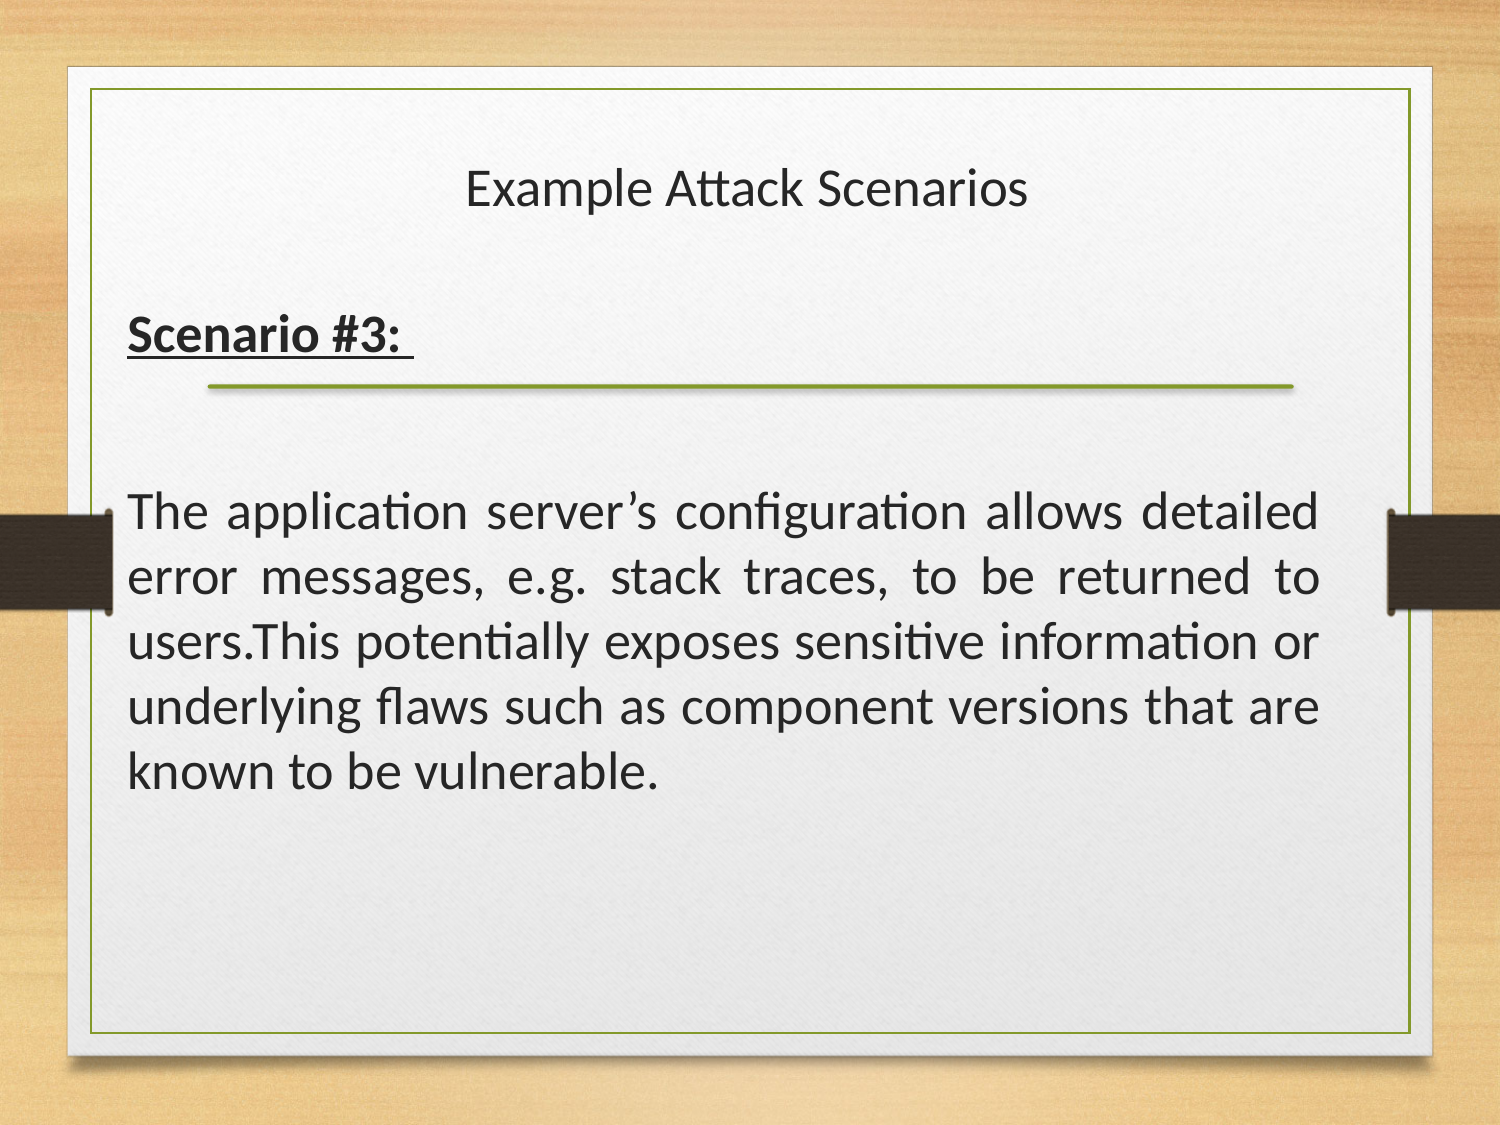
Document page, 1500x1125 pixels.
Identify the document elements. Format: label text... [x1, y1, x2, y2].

list Scenario #3: The application server’s configuration allows detailed error messages, e.g. stack traces, to be returned to users.This potentially exposes sensitive information or underlying flaws such as component versions that are known to be vulnerable. [112, 187, 1338, 1062]
picture [0, 0, 1500, 1125]
title Example Attack Scenarios [24, 137, 1250, 293]
